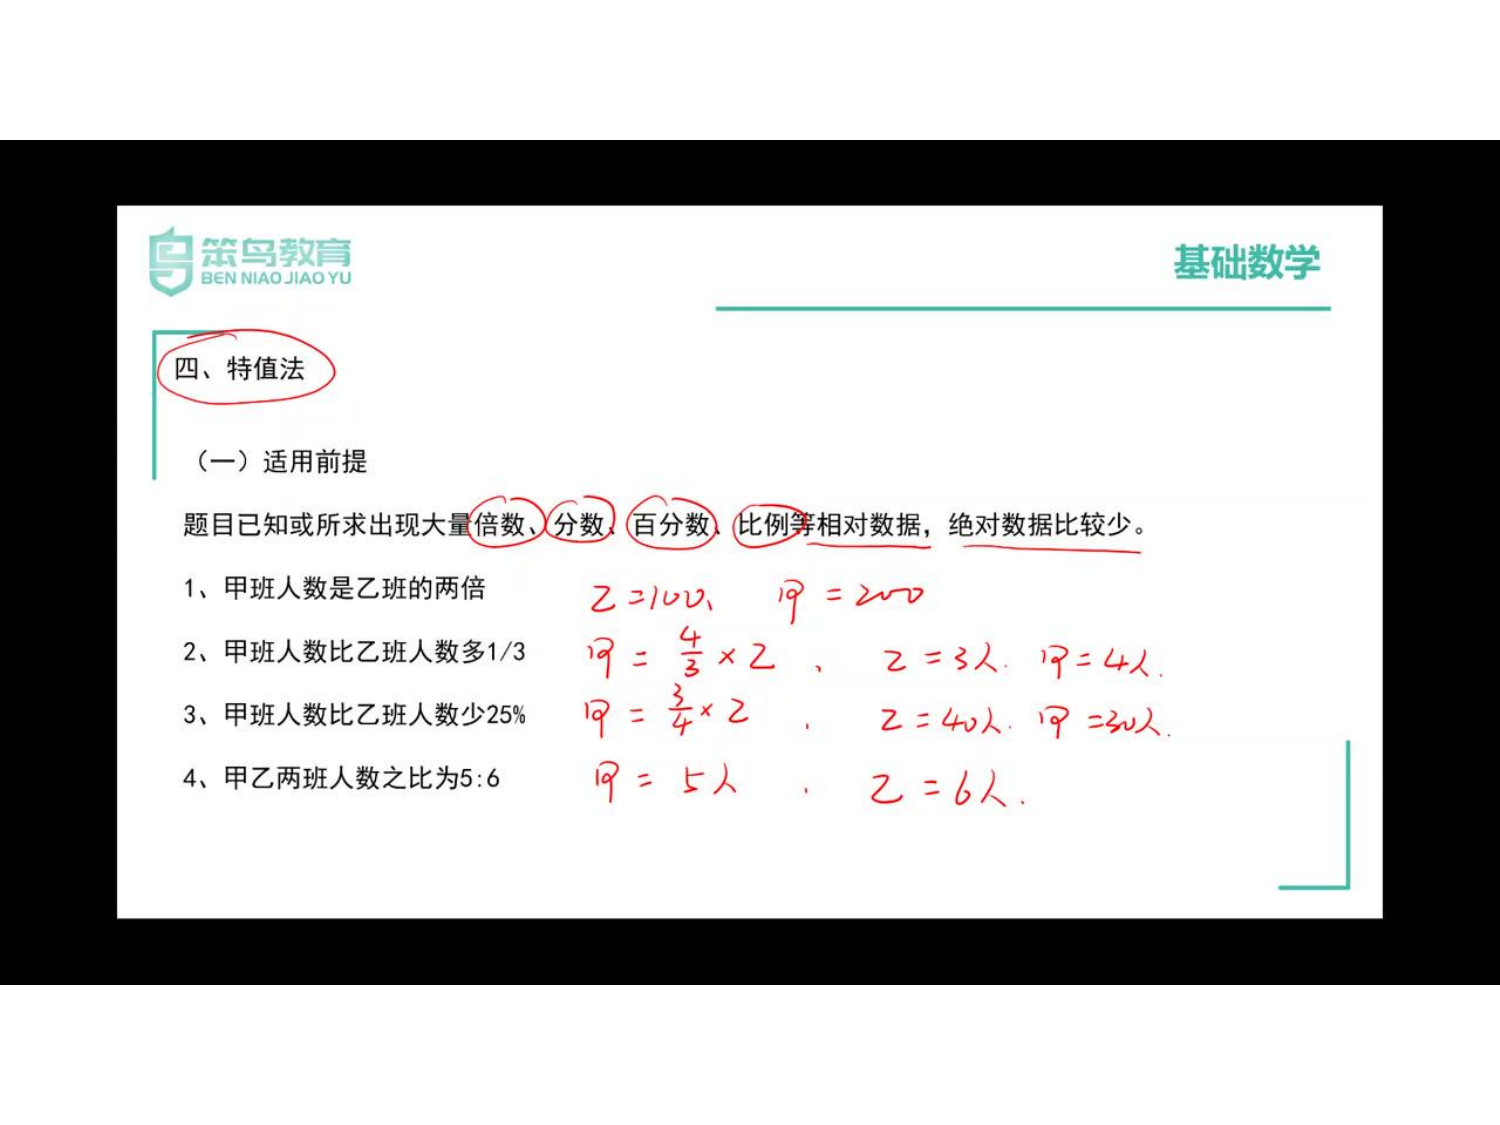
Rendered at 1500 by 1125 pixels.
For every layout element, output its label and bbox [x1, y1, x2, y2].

picture [0, 140, 1500, 985]
